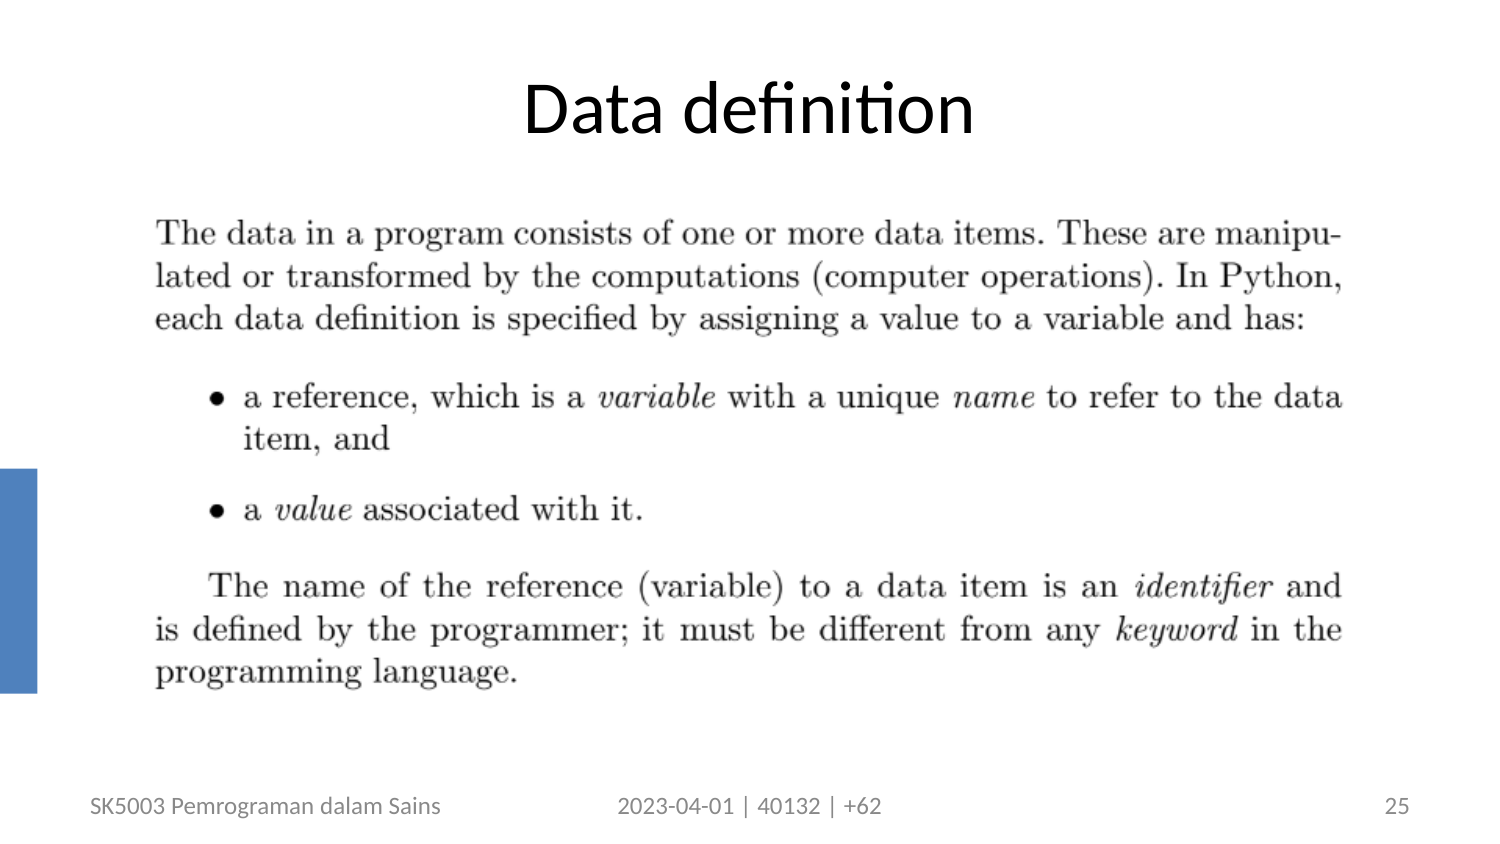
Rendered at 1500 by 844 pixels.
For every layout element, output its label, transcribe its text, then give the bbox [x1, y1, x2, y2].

title Data definition [74, 33, 1426, 175]
picture [149, 209, 1351, 694]
slide_number 25 [1074, 782, 1425, 827]
footer 2023-04-01 | 40132 | +62 [512, 782, 988, 827]
slide_number SK5003 Pemrograman dalam Sains [75, 782, 463, 827]
